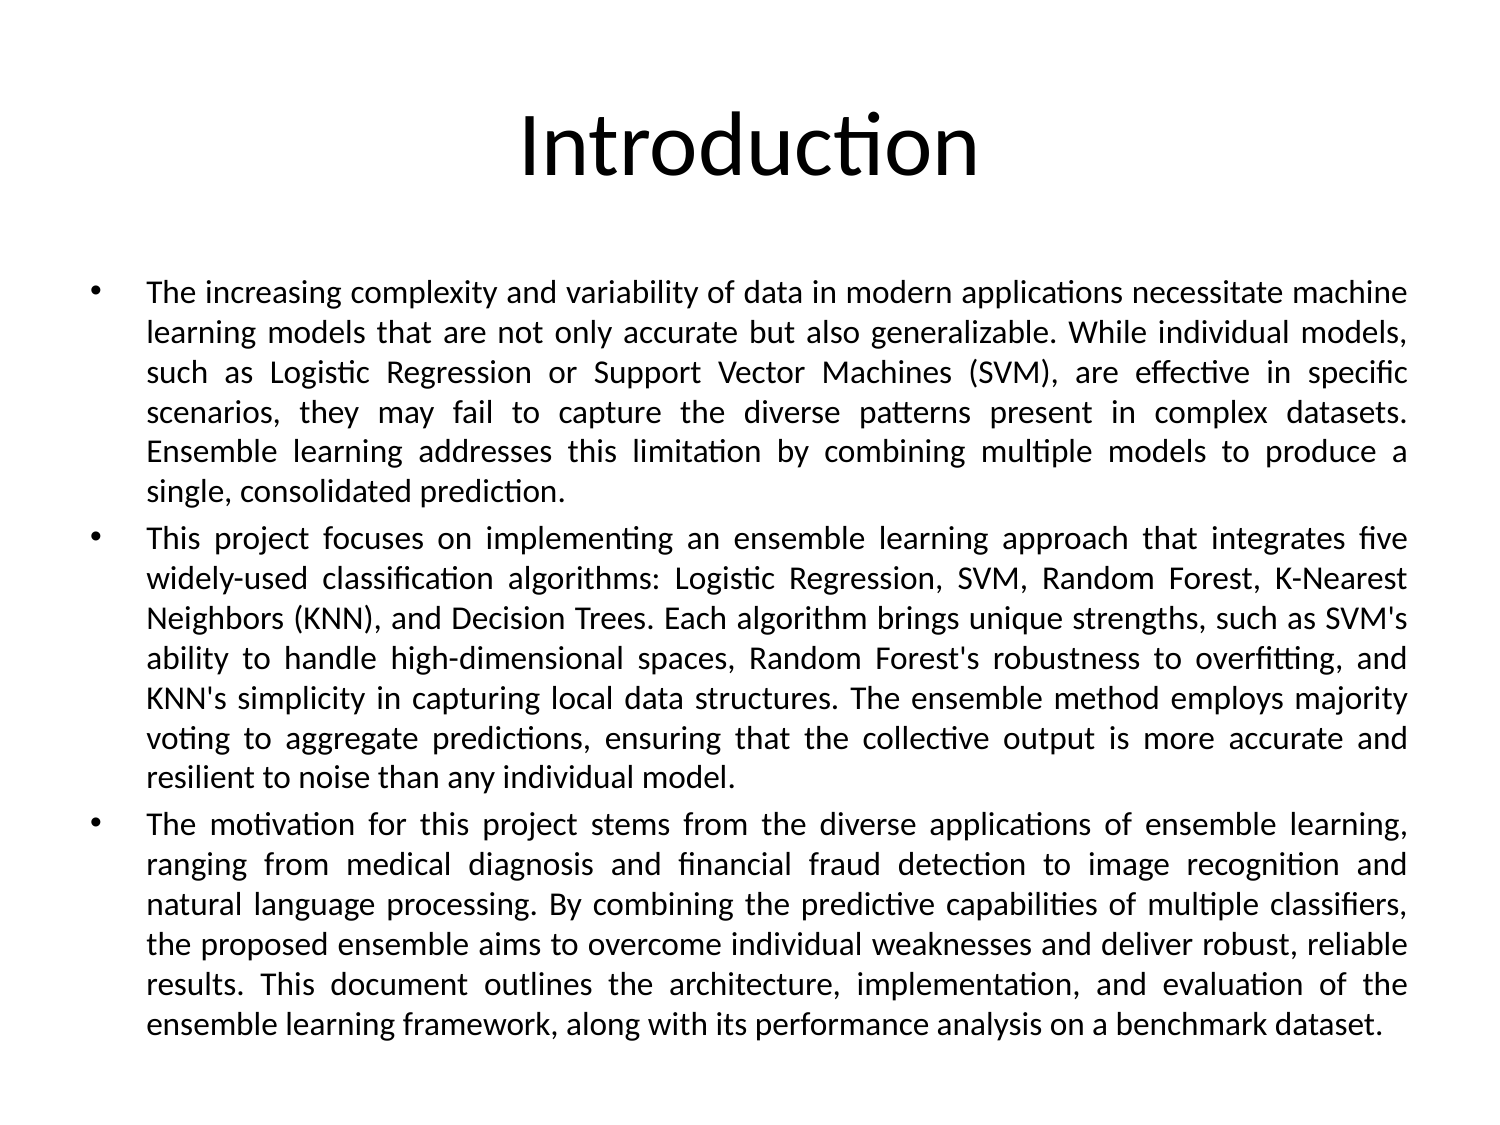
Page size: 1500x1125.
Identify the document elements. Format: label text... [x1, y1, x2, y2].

list The increasing complexity and variability of data in modern applications necessitate machine learning models that are not only accurate but also generalizable. While individual models, such as Logistic Regression or Support Vector Machines (SVM), are effective in specific scenarios, they may fail to capture the diverse patterns present in complex datasets. Ensemble learning addresses this limitation by combining multiple models to produce a single, consolidated prediction. This project focuses on implementing an ensemble learning approach that integrates five widely-used classification algorithms: Logistic Regression, SVM, Random Forest, K-Nearest Neighbors (KNN), and Decision Trees. Each algorithm brings unique strengths, such as SVM's ability to handle high-dimensional spaces, Random Forest's robustness to overfitting, and KNN's simplicity in capturing local data structures. The ensemble method employs majority voting to aggregate predictions, ensuring that the collective output is more accurate and resilient to noise than any individual model. The motivation for this project stems from the diverse applications of ensemble learning, ranging from medical diagnosis and financial fraud detection to image recognition and natural language processing. By combining the predictive capabilities of multiple classifiers, the proposed ensemble aims to overcome individual weaknesses and deliver robust, reliable results. This document outlines the architecture, implementation, and evaluation of the ensemble learning framework, along with its performance analysis on a benchmark dataset. [75, 262, 1425, 1005]
title Introduction [75, 45, 1425, 233]
